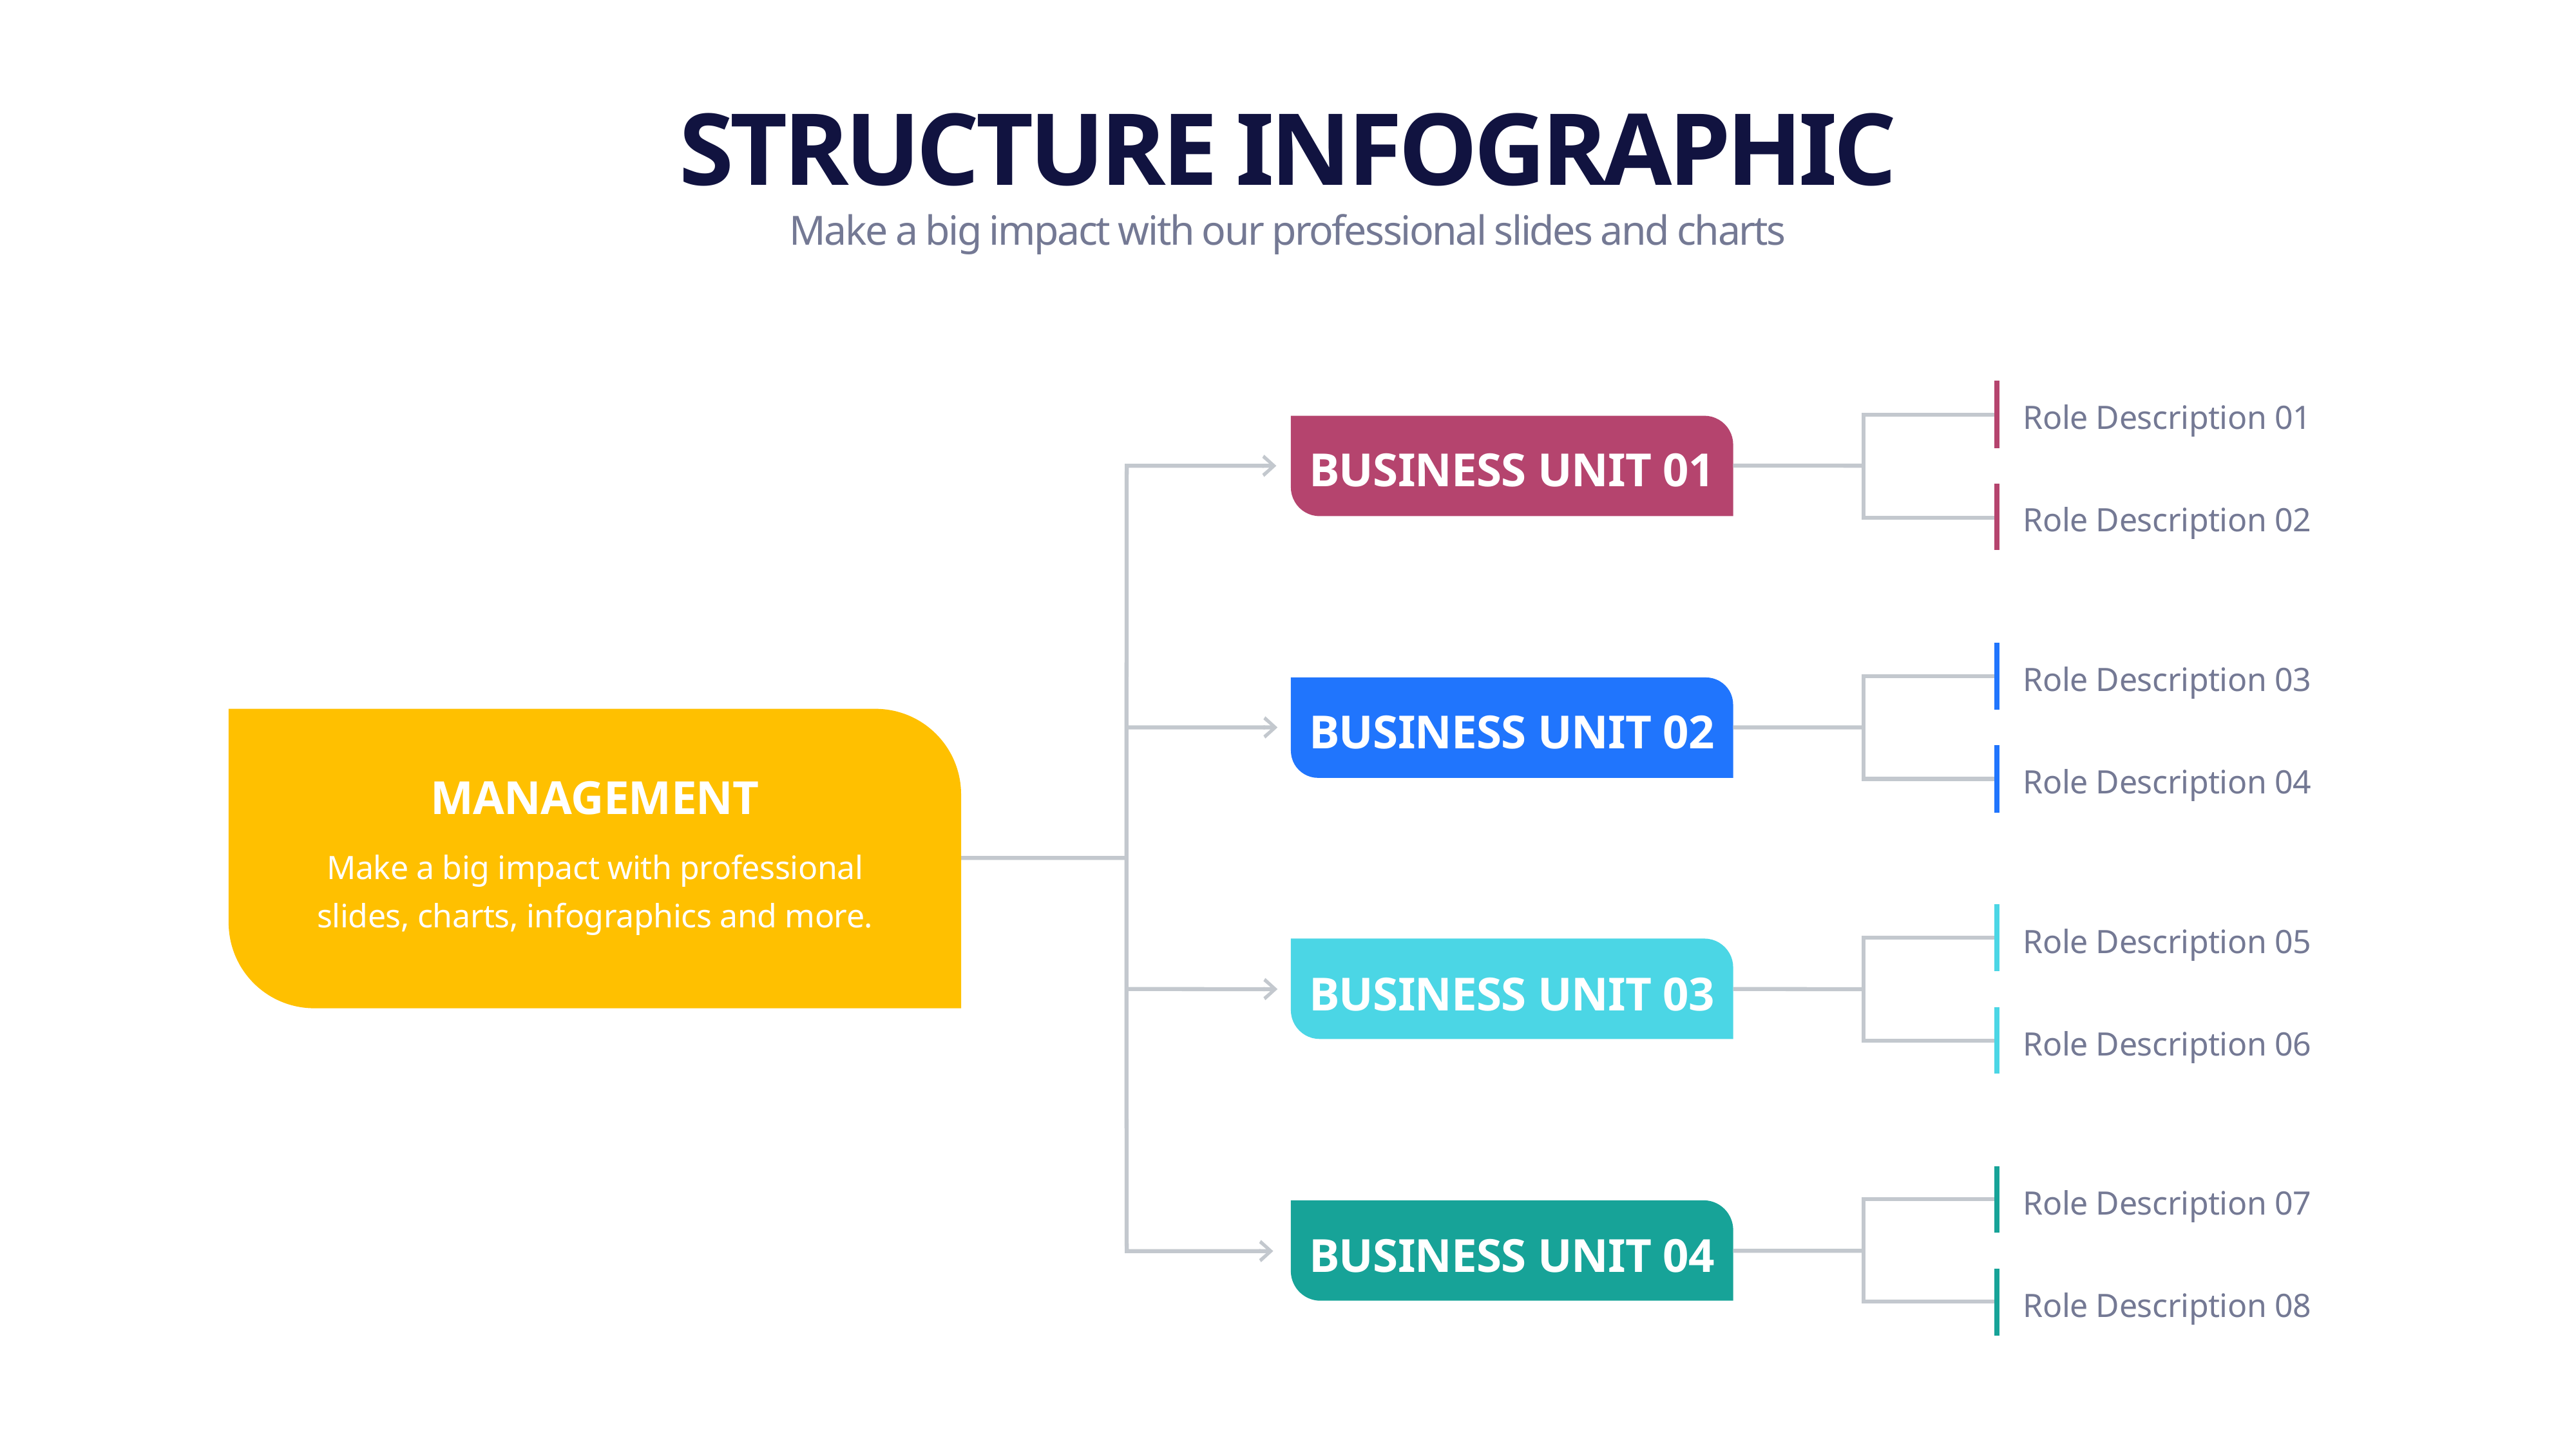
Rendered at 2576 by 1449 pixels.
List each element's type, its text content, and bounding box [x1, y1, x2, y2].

text_box [1994, 1269, 1999, 1336]
text_box [1125, 989, 1275, 1259]
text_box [1125, 727, 1278, 989]
text_box [1864, 676, 1997, 779]
text_box [1290, 938, 1733, 1039]
text_box [1994, 745, 1999, 813]
text_box [1994, 904, 1999, 971]
text_box BUSINESS UNIT 02 [1292, 698, 1732, 763]
text_box [1864, 1199, 1997, 1302]
text_box Role Description 01 [2013, 382, 2390, 440]
text_box Role Description 07 [2013, 1168, 2390, 1226]
text_box [1125, 458, 1277, 727]
text_box [1864, 937, 1997, 1041]
text_box [1994, 1007, 1999, 1074]
text_box BUSINESS UNIT 03 [1292, 960, 1732, 1025]
text_box Role Description 03 [2013, 644, 2390, 703]
text_box Role Description 06 [2013, 1009, 2390, 1067]
text_box Role Description 05 [2013, 906, 2390, 965]
text_box [1994, 642, 1999, 710]
text_box Role Description 08 [2013, 1270, 2390, 1329]
text_box BUSINESS UNIT 04 [1292, 1222, 1732, 1287]
text_box [1864, 414, 1997, 518]
text_box [1290, 1200, 1733, 1301]
text_box [1994, 1166, 1999, 1233]
text_box STRUCTURE INFOGRAPHIC [160, 80, 2416, 200]
text_box [1290, 677, 1733, 778]
text_box Role Description 02 [2013, 484, 2390, 543]
text_box MANAGEMENT [269, 764, 921, 828]
text_box [1290, 415, 1733, 516]
text_box [1994, 484, 1999, 551]
text_box [228, 708, 962, 1009]
text_box Make a big impact with our professional slides and charts [160, 200, 2416, 258]
text_box [1994, 381, 1999, 448]
text_box Make a big impact with professional slides, charts, infographics and more. [269, 832, 921, 939]
text_box Role Description 04 [2013, 746, 2390, 805]
text_box BUSINESS UNIT 01 [1292, 436, 1732, 501]
